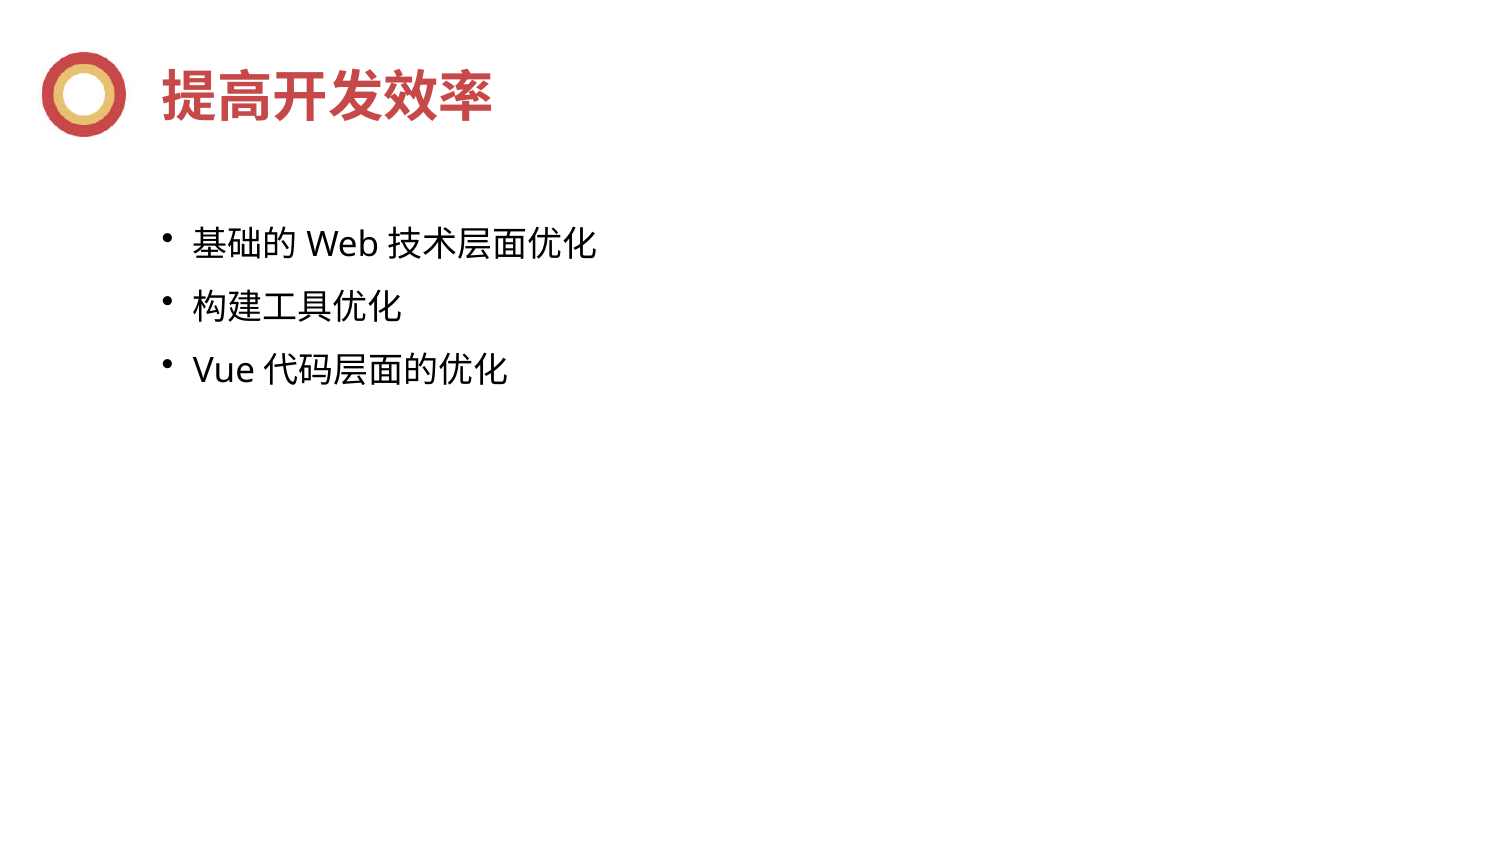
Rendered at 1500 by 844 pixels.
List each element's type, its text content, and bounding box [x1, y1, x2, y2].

picture [0, 0, 1500, 190]
text_box 基础的Web技术层面优化 构建工具优化 Vue代码层面的优化 [146, 192, 1413, 760]
